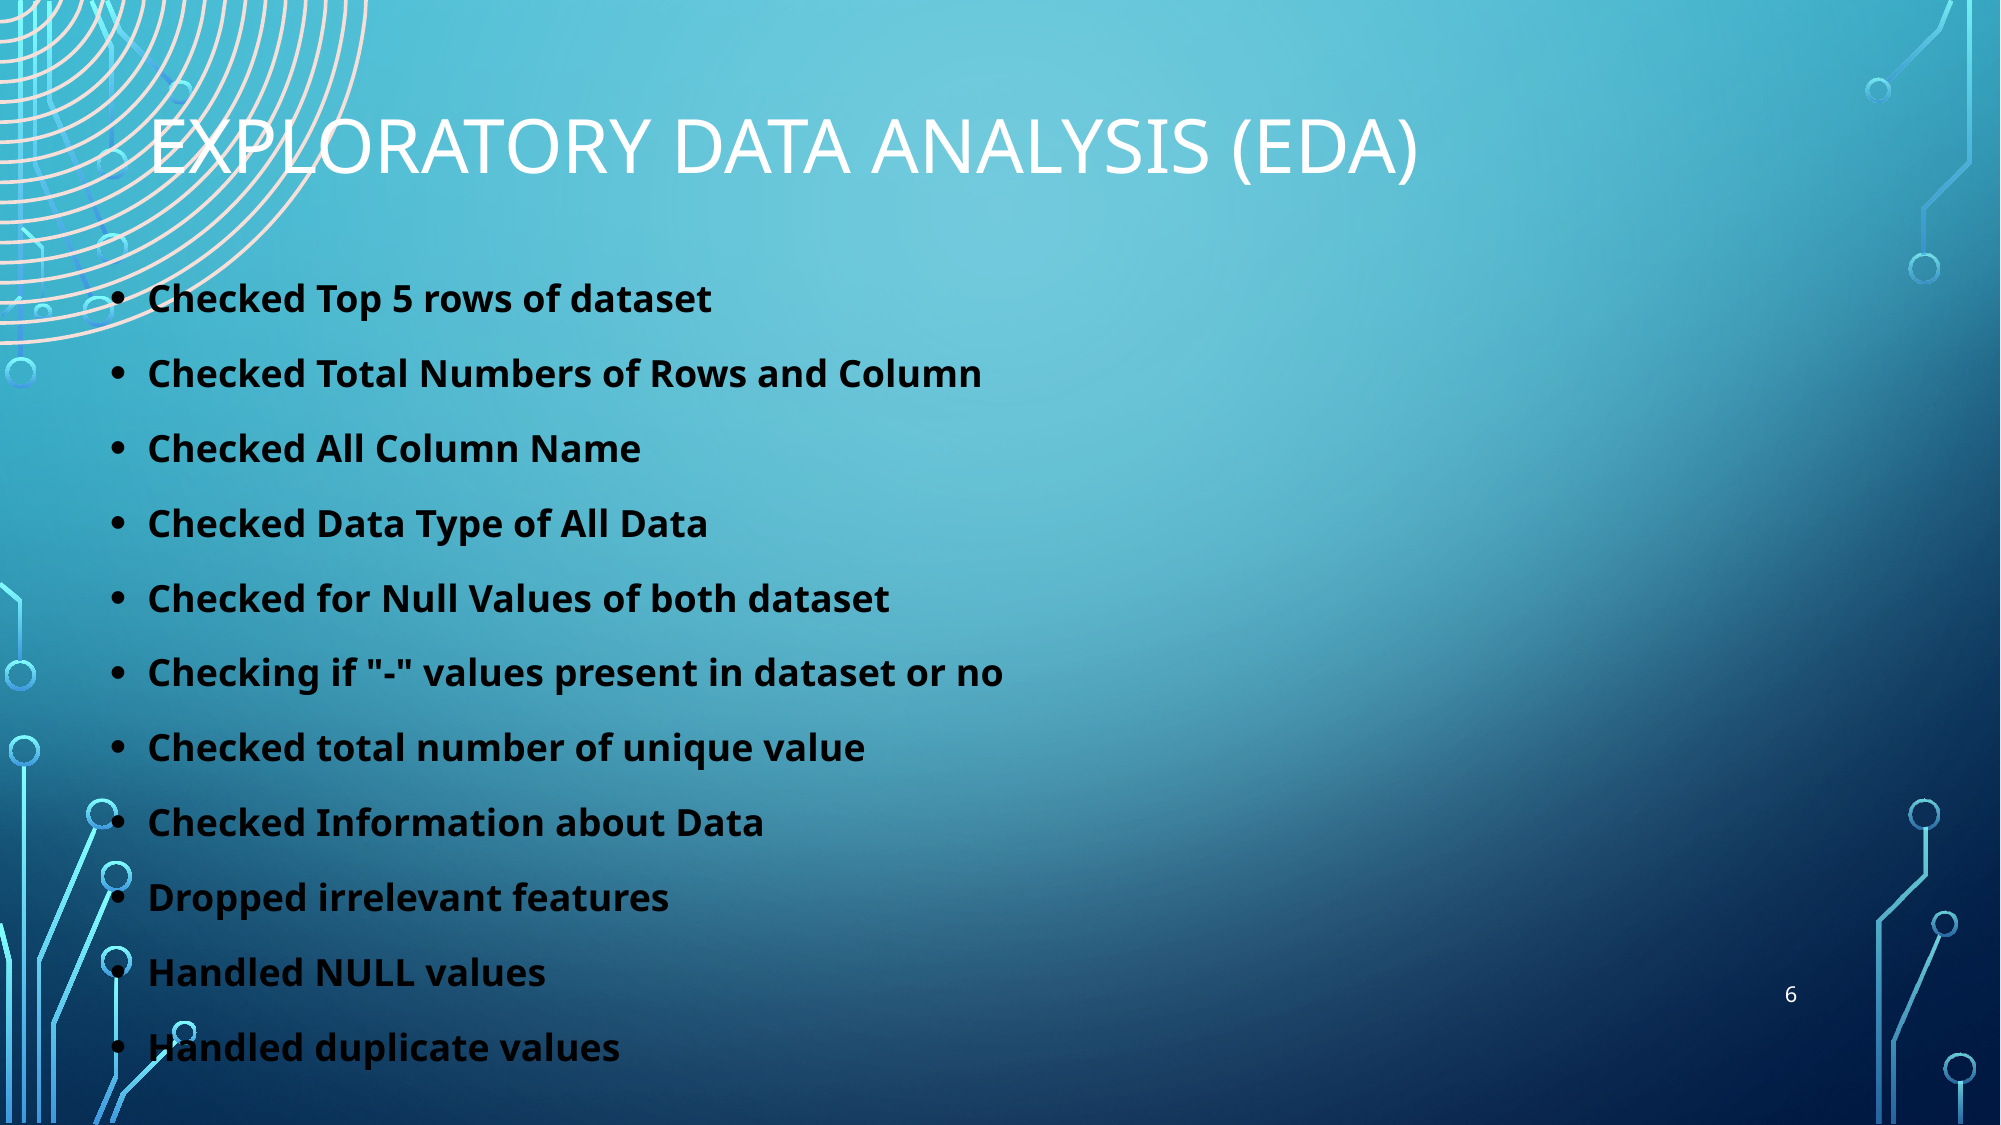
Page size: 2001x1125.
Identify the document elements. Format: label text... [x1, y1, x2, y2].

title Exploratory Data Analysis (EDA) [131, 29, 1883, 258]
list Checked Top 5 rows of dataset Checked Total Numbers of Rows and Column Checked All Column Name Checked Data Type of All Data Checked for Null Values of both dataset Checking if "-" values present in dataset or no Checked total number of unique value Checked Information about Data Dropped irrelevant features Handled NULL values Handled duplicate values [94, 258, 1906, 915]
slide_number 6 [1685, 965, 1813, 1025]
